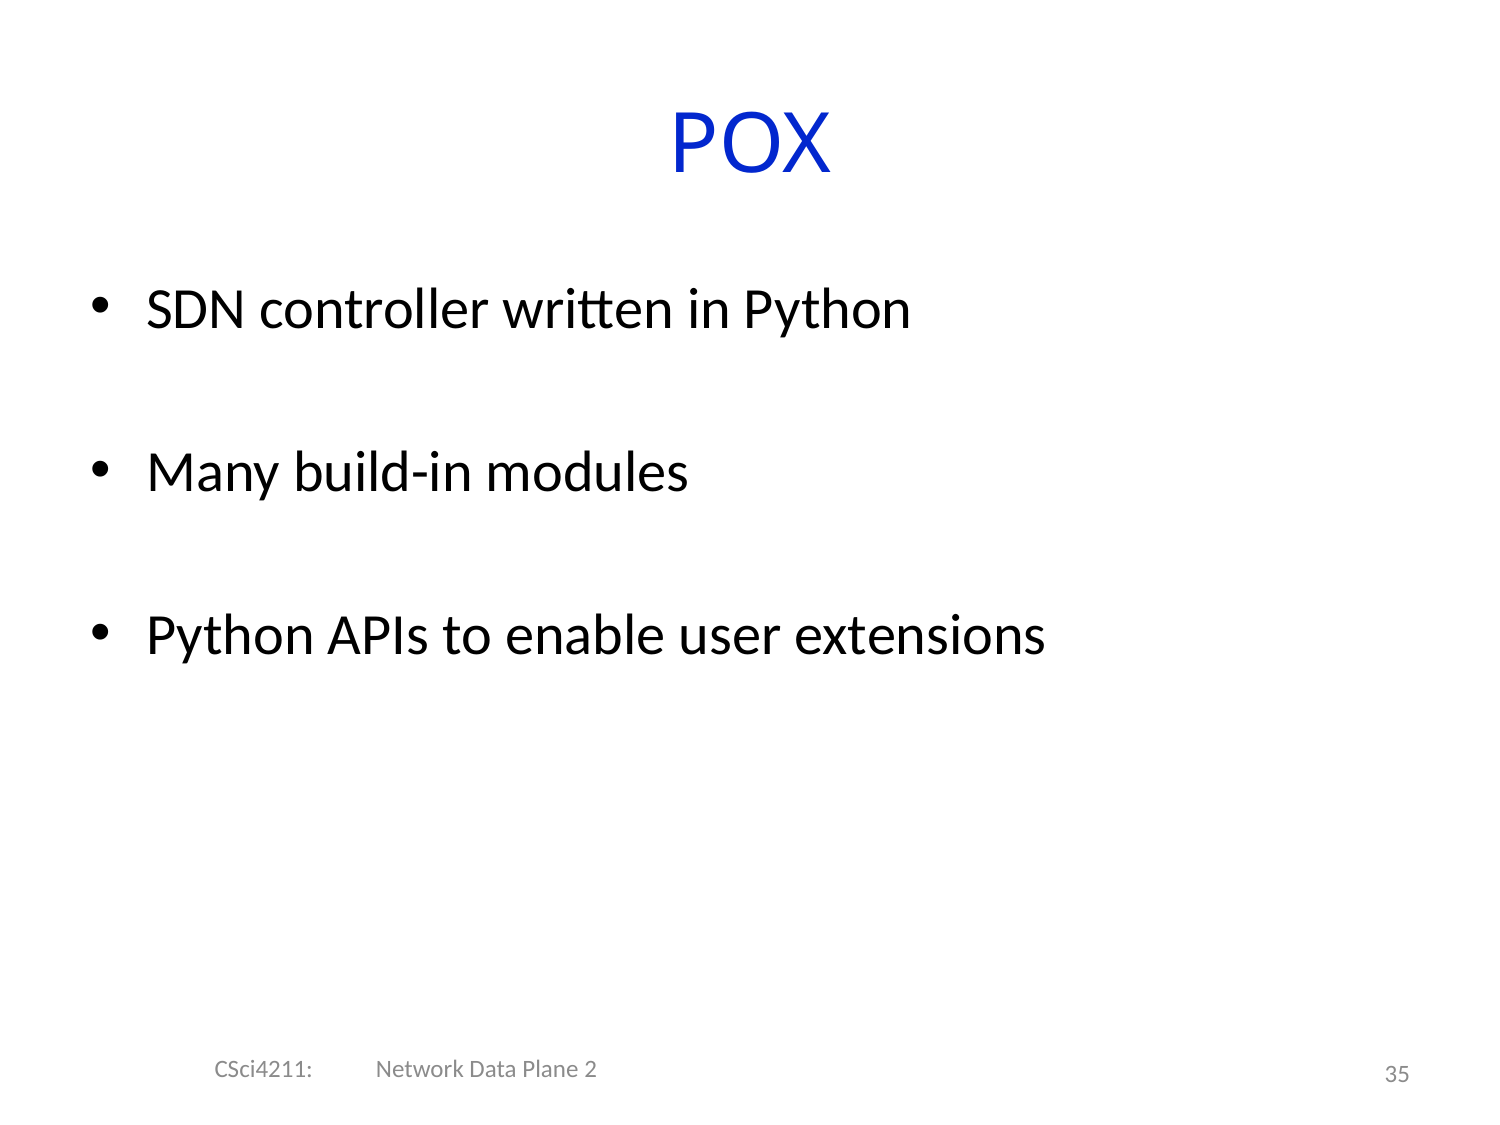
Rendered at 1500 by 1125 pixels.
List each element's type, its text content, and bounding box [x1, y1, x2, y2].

title POX [75, 45, 1425, 233]
footer CSci4211: Network Data Plane 2 [112, 1042, 700, 1093]
slide_number 35 [1074, 1042, 1425, 1103]
list SDN controller written in Python Many build-in modules Python APIs to enable user extensions [75, 262, 1425, 1005]
